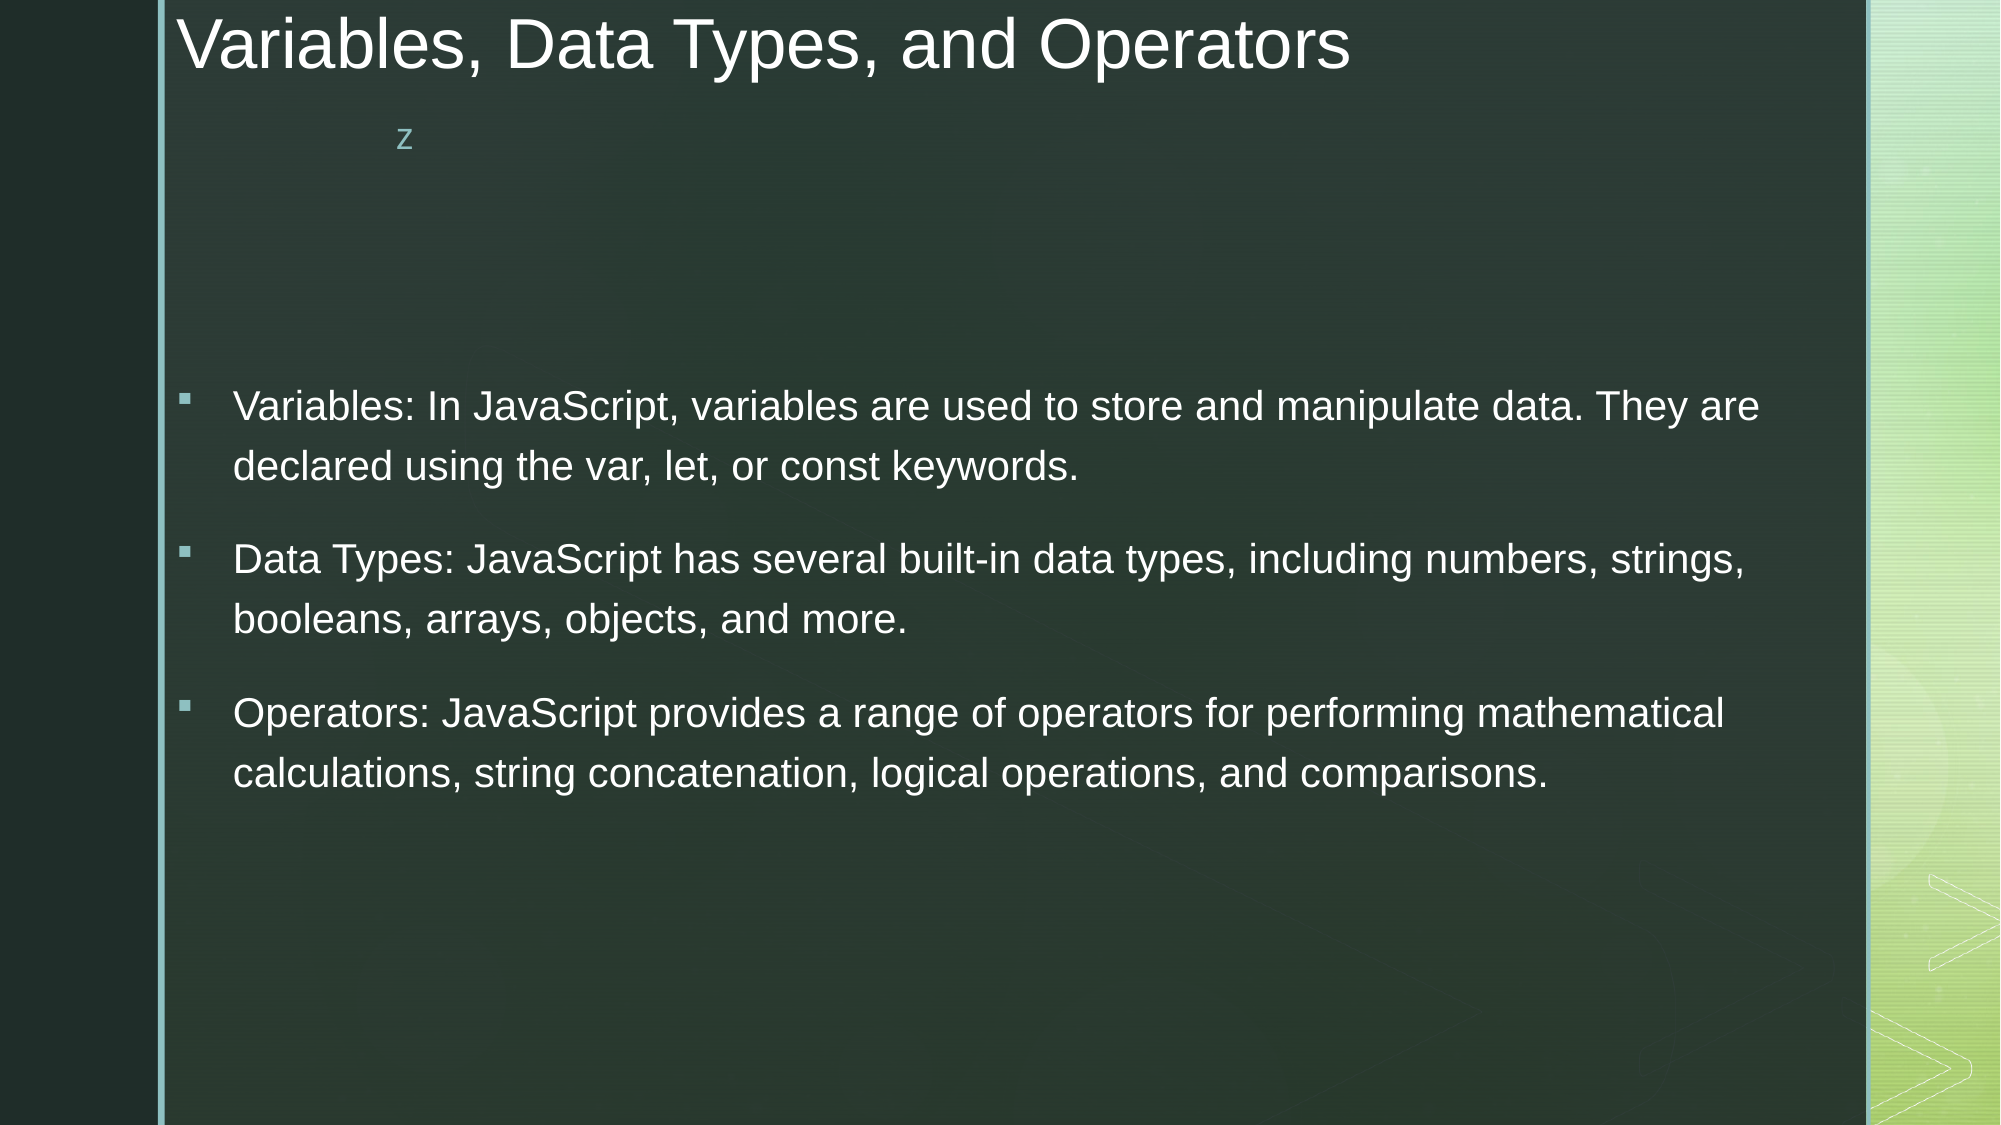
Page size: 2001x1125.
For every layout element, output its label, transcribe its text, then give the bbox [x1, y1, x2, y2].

list Variables: In JavaScript, variables are used to store and manipulate data. They are declared using the var, let, or const keywords. Data Types: JavaScript has several built-in data types, including numbers, strings, booleans, arrays, objects, and more. Operators: JavaScript provides a range of operators for performing mathematical calculations, string concatenation, logical operations, and comparisons. [161, 132, 1863, 1125]
picture [1871, 0, 2001, 1125]
title Variables, Data Types, and Operators [161, 0, 1863, 132]
